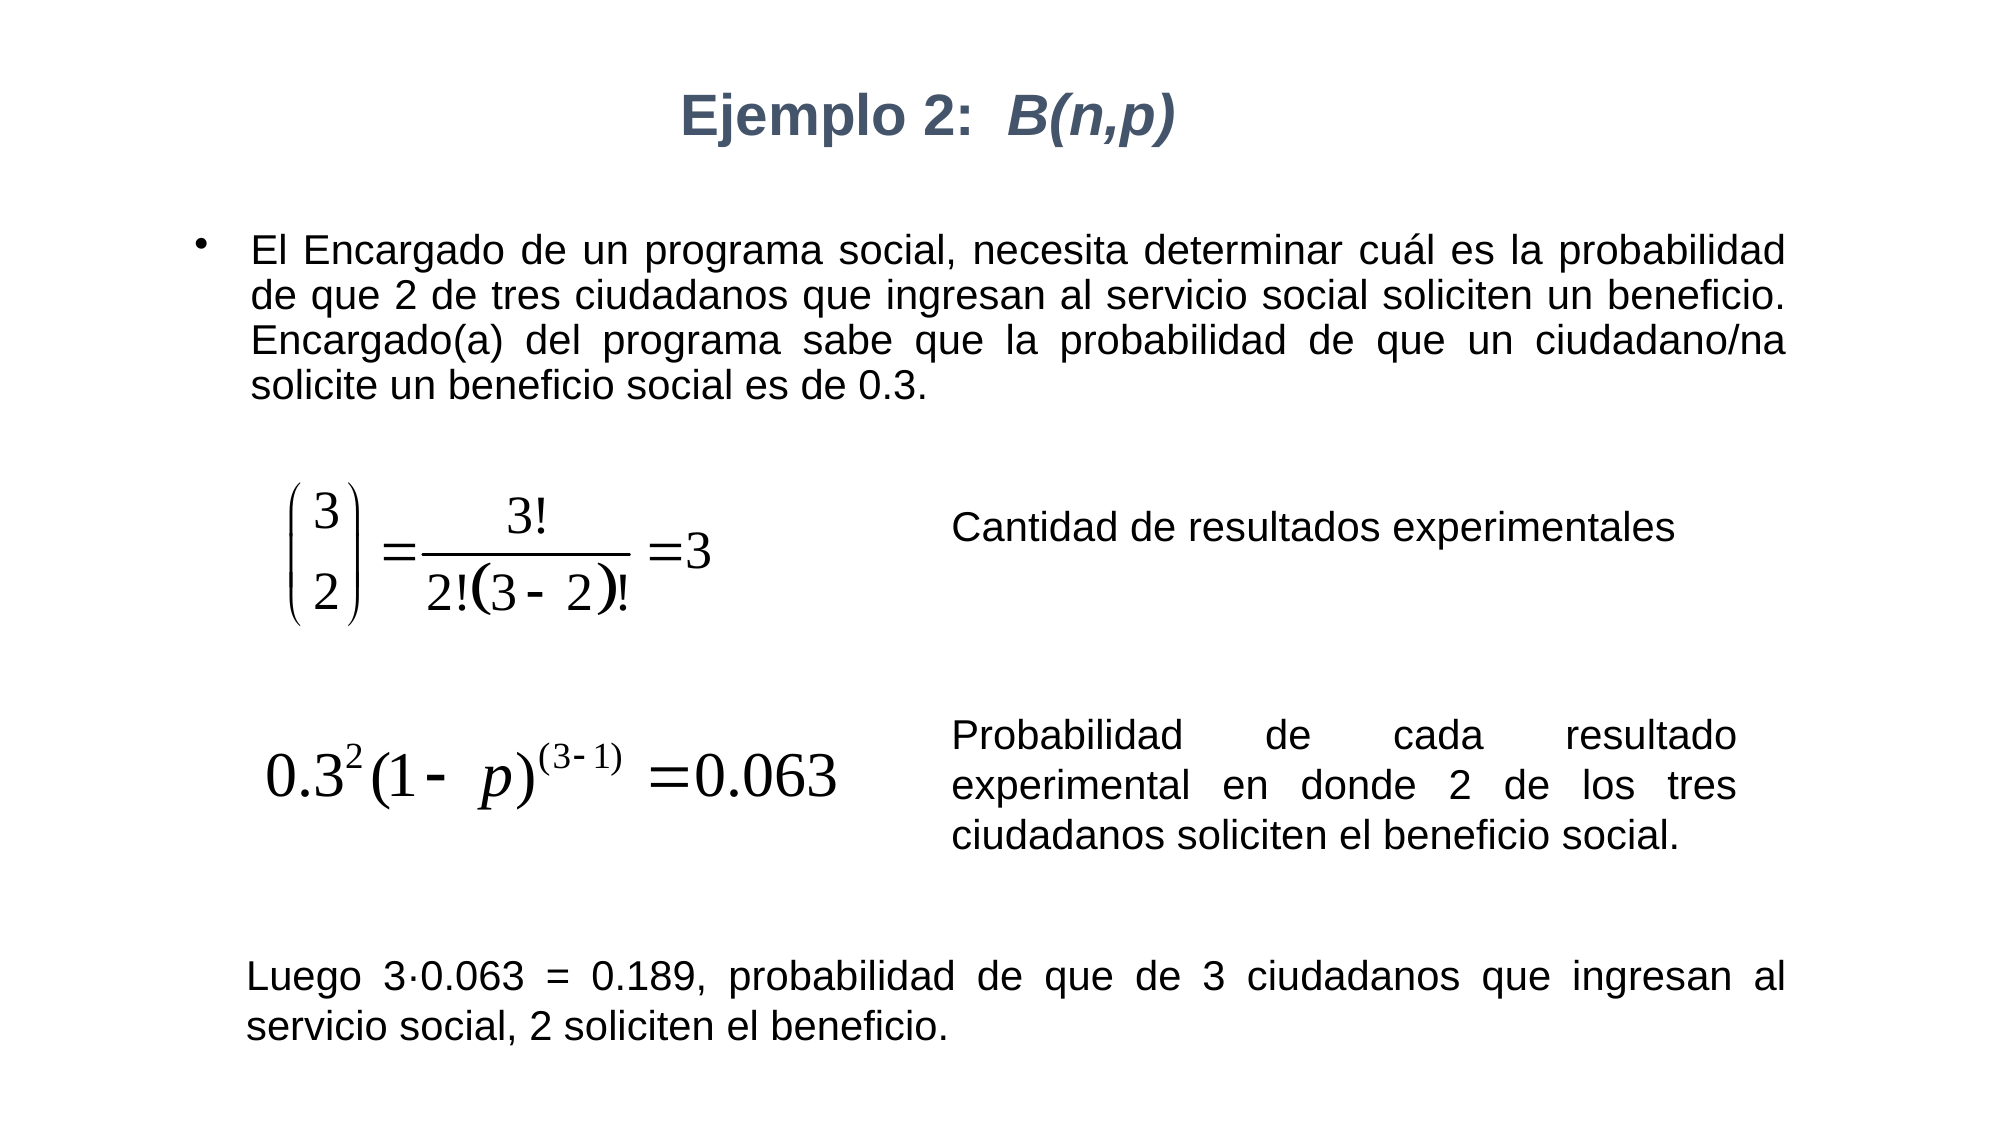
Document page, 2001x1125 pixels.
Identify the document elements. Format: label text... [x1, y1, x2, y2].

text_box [260, 729, 843, 818]
text_box Luego 3·0.063 = 0.189, probabilidad de que de 3 ciudadanos que ingresan al servicio social, 2 soliciten el beneficio. [231, 941, 1802, 1057]
text_box Ejemplo 2: B(n,p) [331, 70, 1542, 188]
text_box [281, 475, 718, 638]
text_box Cantidad de resultados experimentales [936, 492, 1765, 557]
text_box El Encargado de un programa social, necesita determinar cuál es la probabilidad de que 2 de tres ciudadanos que ingresan al servicio social soliciten un beneficio. Encargado(a) del programa sabe que la probabilidad de que un ciudadano/na solicite un beneficio social es de 0.3. [179, 221, 1802, 425]
text_box Probabilidad de cada resultado experimental en donde 2 de los tres ciudadanos soliciten el beneficio social. [936, 700, 1753, 866]
